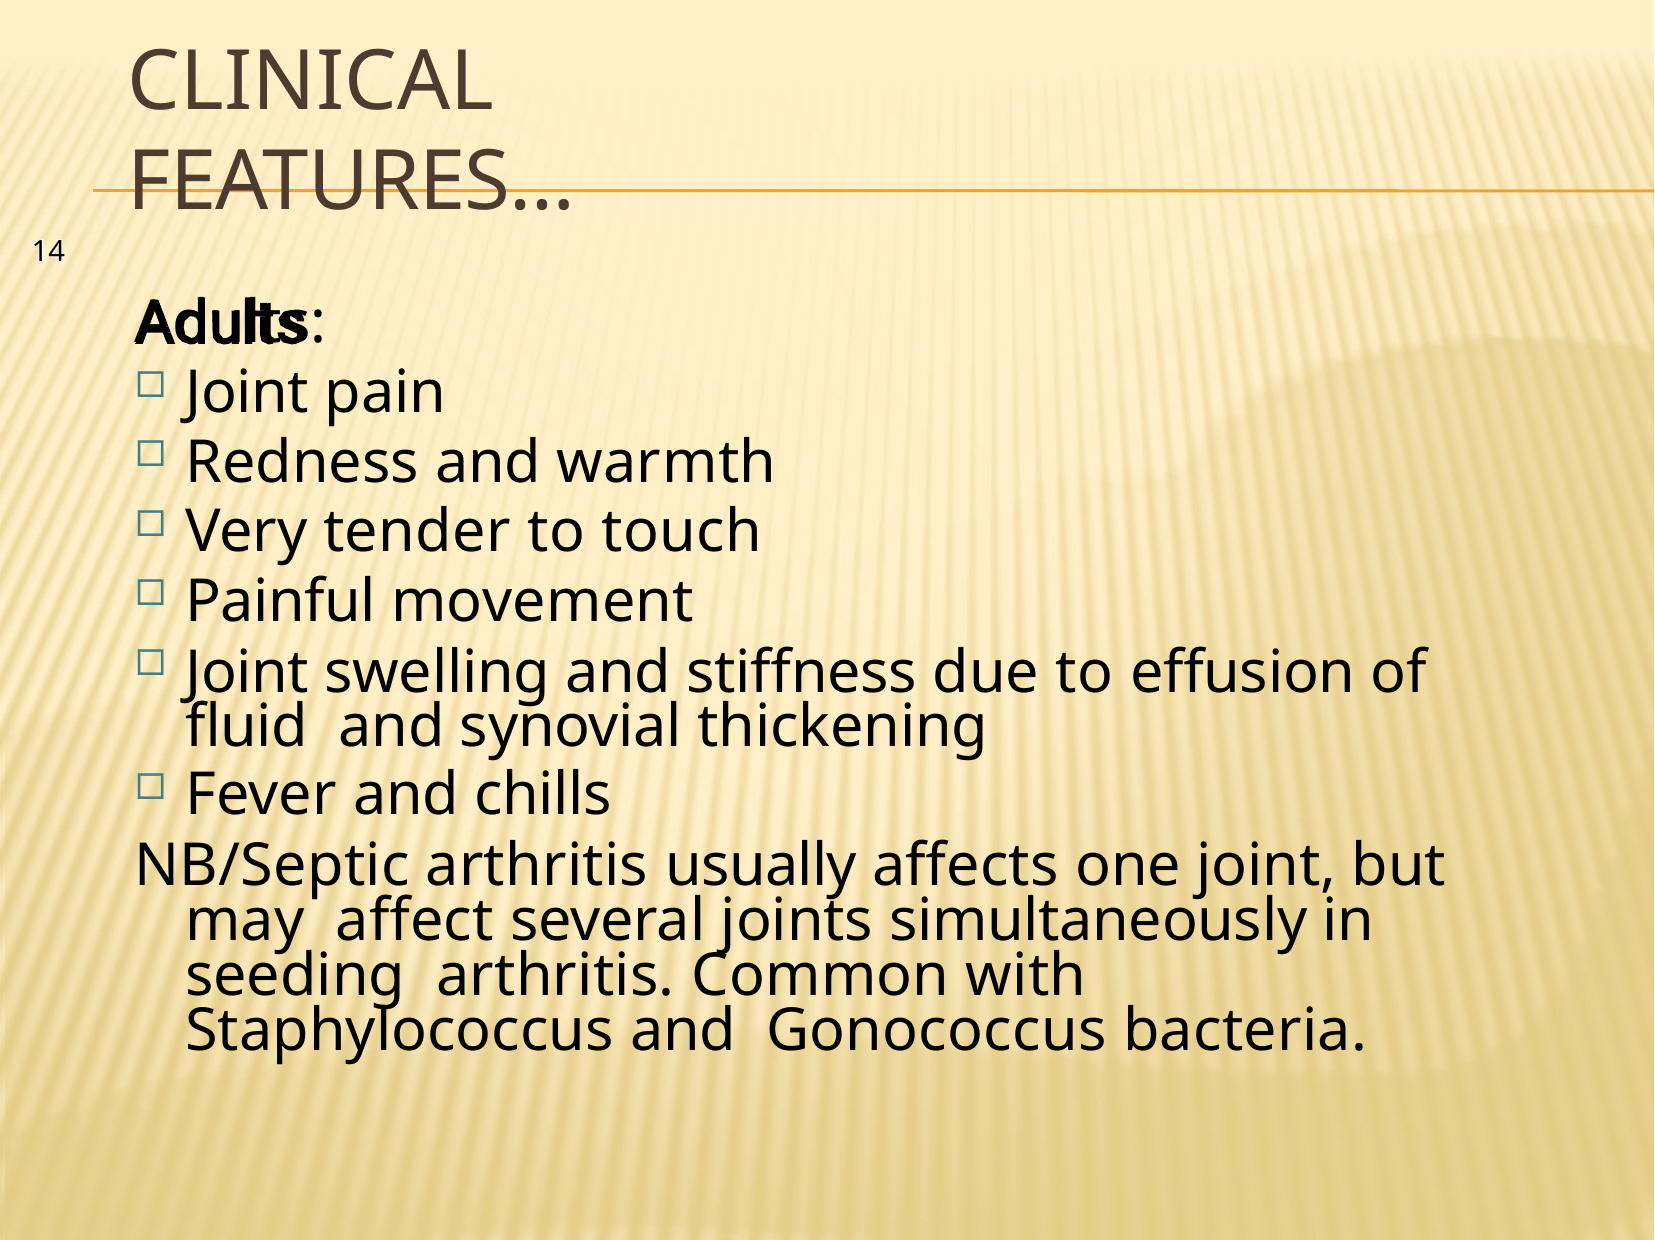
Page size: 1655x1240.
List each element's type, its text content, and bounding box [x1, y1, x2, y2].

title Clinical features… [125, 20, 921, 230]
text_box Adults: Joint pain Redness and warmth Very tender to touch Painful movement Joint swelling and stiffness due to effusion of ﬂuid and synovial thickening Fever and chills NB/Septic arthritis usually affects one joint, but may affect several joints simultaneously in seeding arthritis. Common with Staphylococcus and Gonococcus bacteria. [132, 281, 1514, 1062]
text_box 14 [29, 229, 67, 268]
